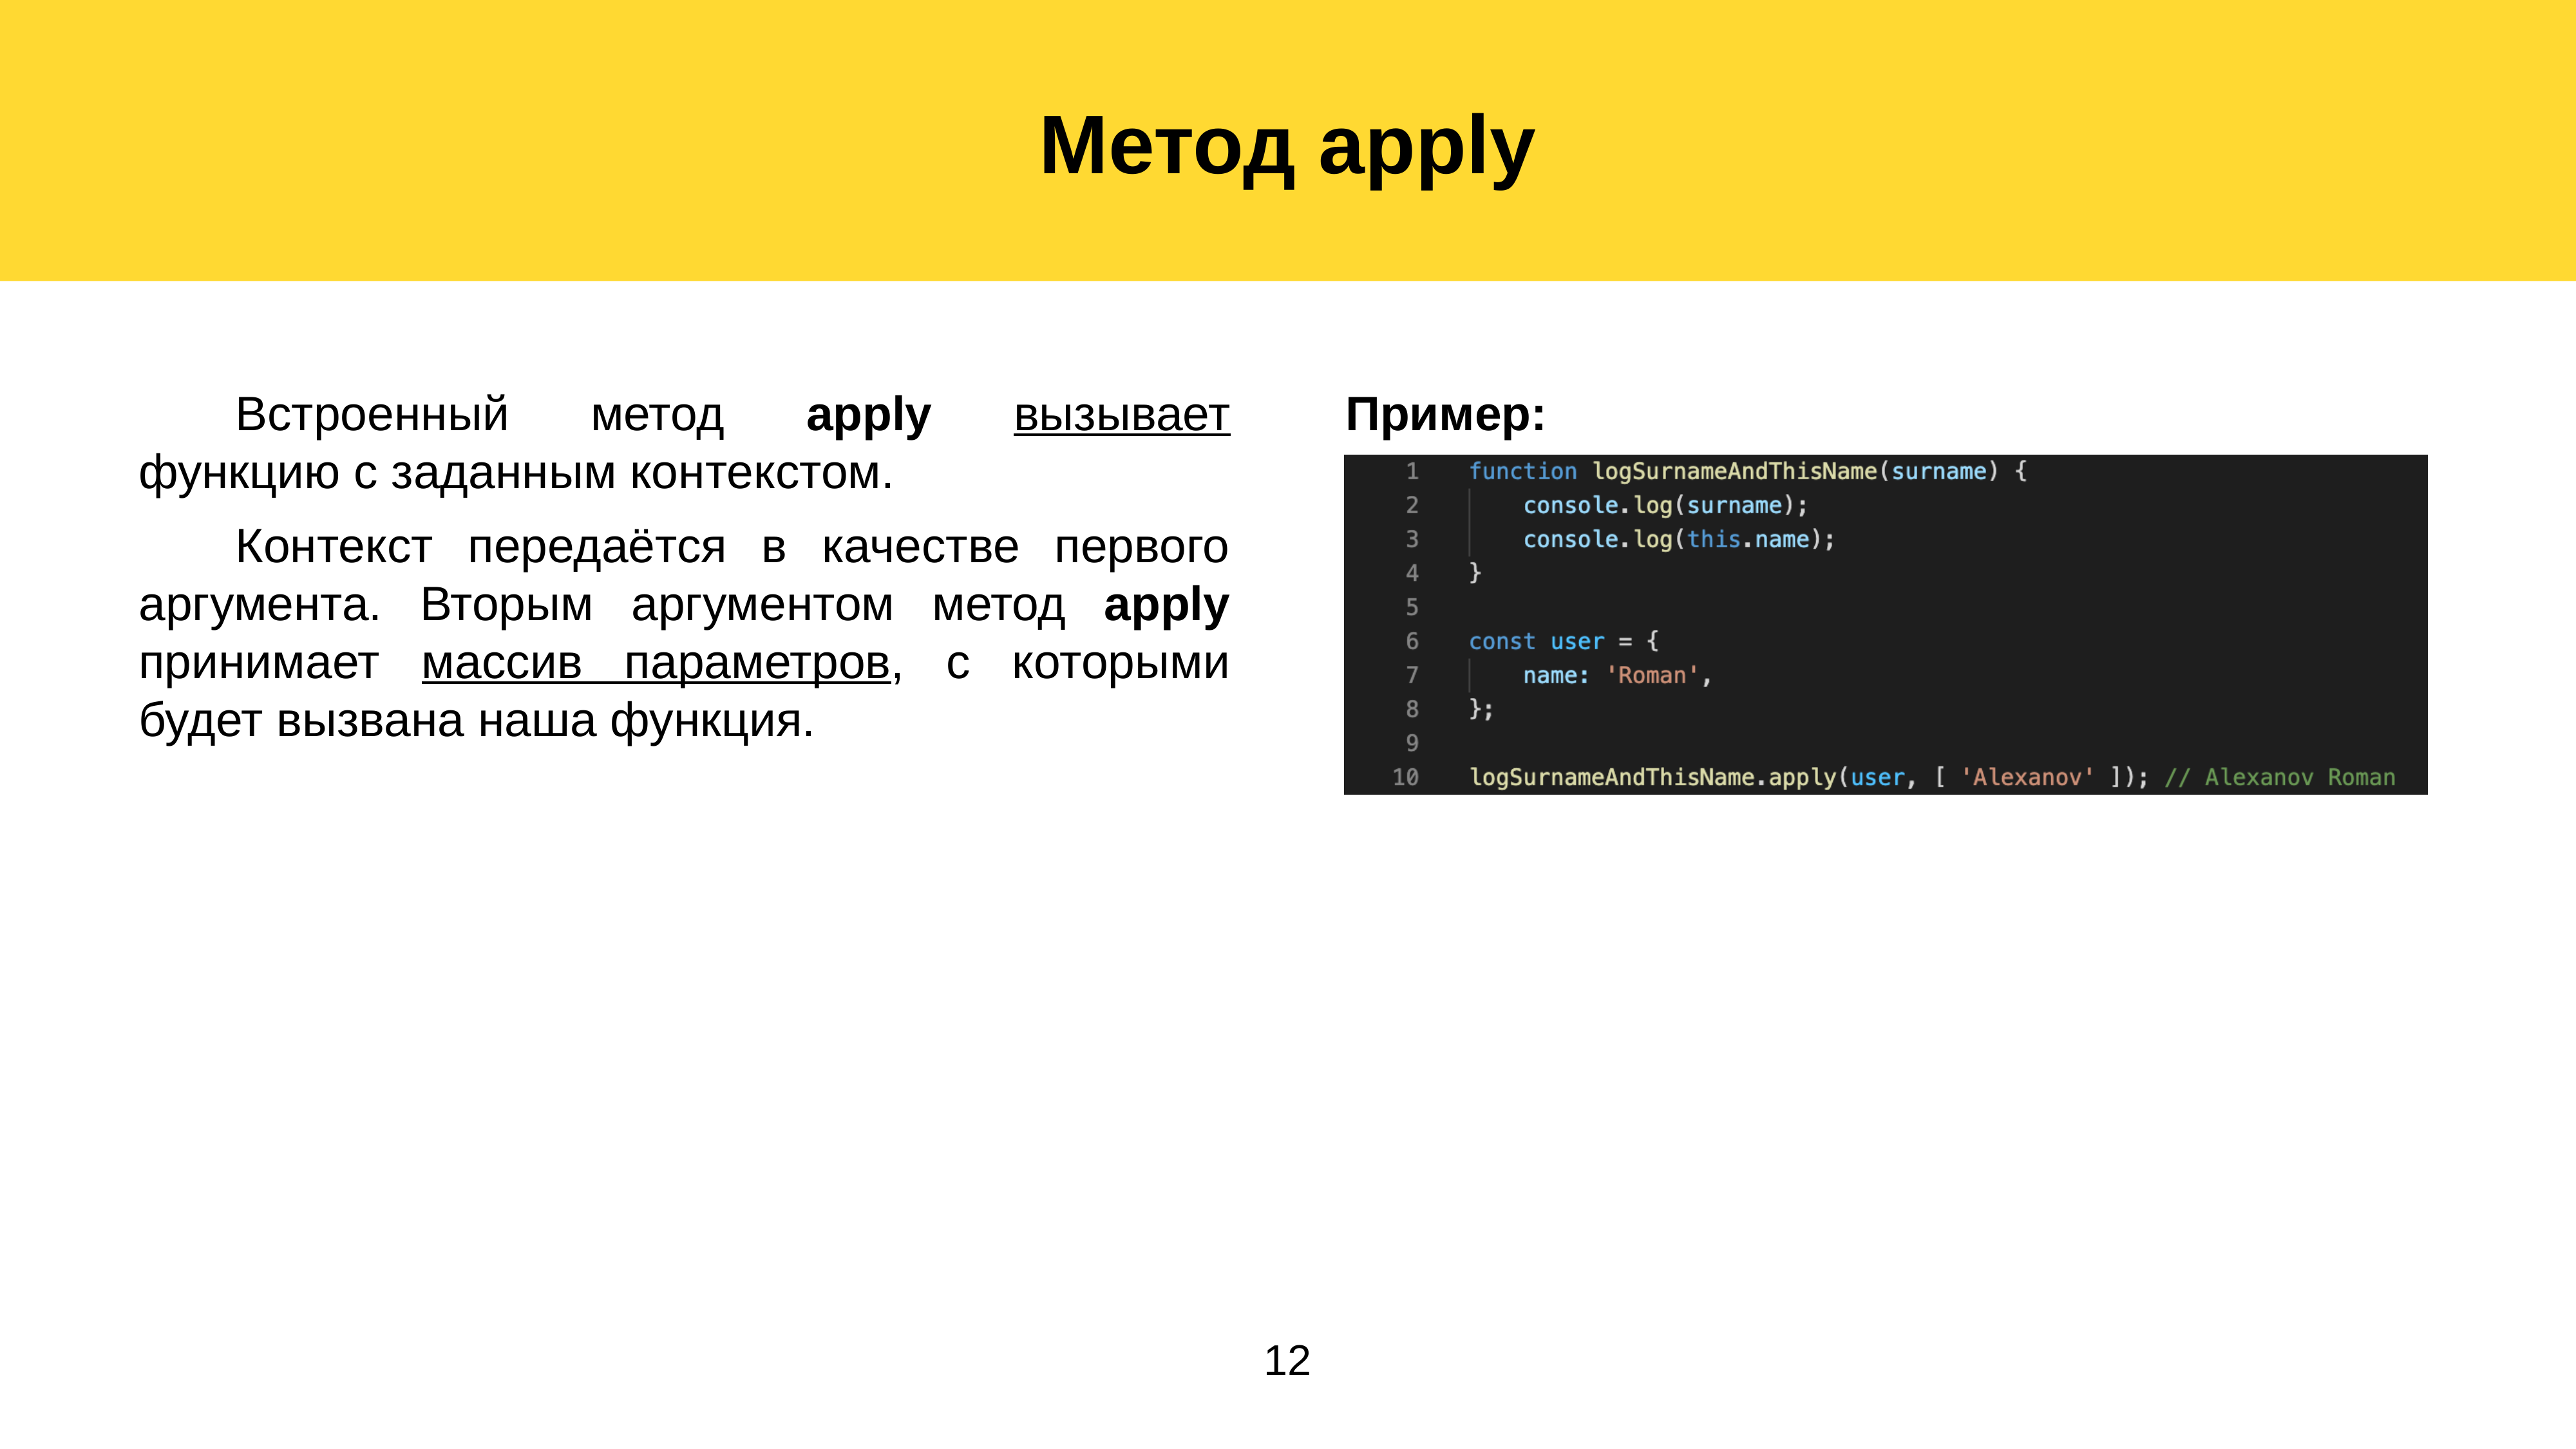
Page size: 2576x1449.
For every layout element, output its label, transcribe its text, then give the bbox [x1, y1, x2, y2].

picture [1344, 455, 2428, 795]
list Метод apply [0, 0, 2576, 281]
list Встроенный метод apply вызывает функцию с заданным контекстом. Контекст передаётся в качестве первого аргумента. Вторым аргументом метод apply принимает массив параметров, с которыми будет вызвана наша функция. Пример: [130, 374, 2446, 1289]
slide_number 12 [1258, 1327, 1318, 1390]
